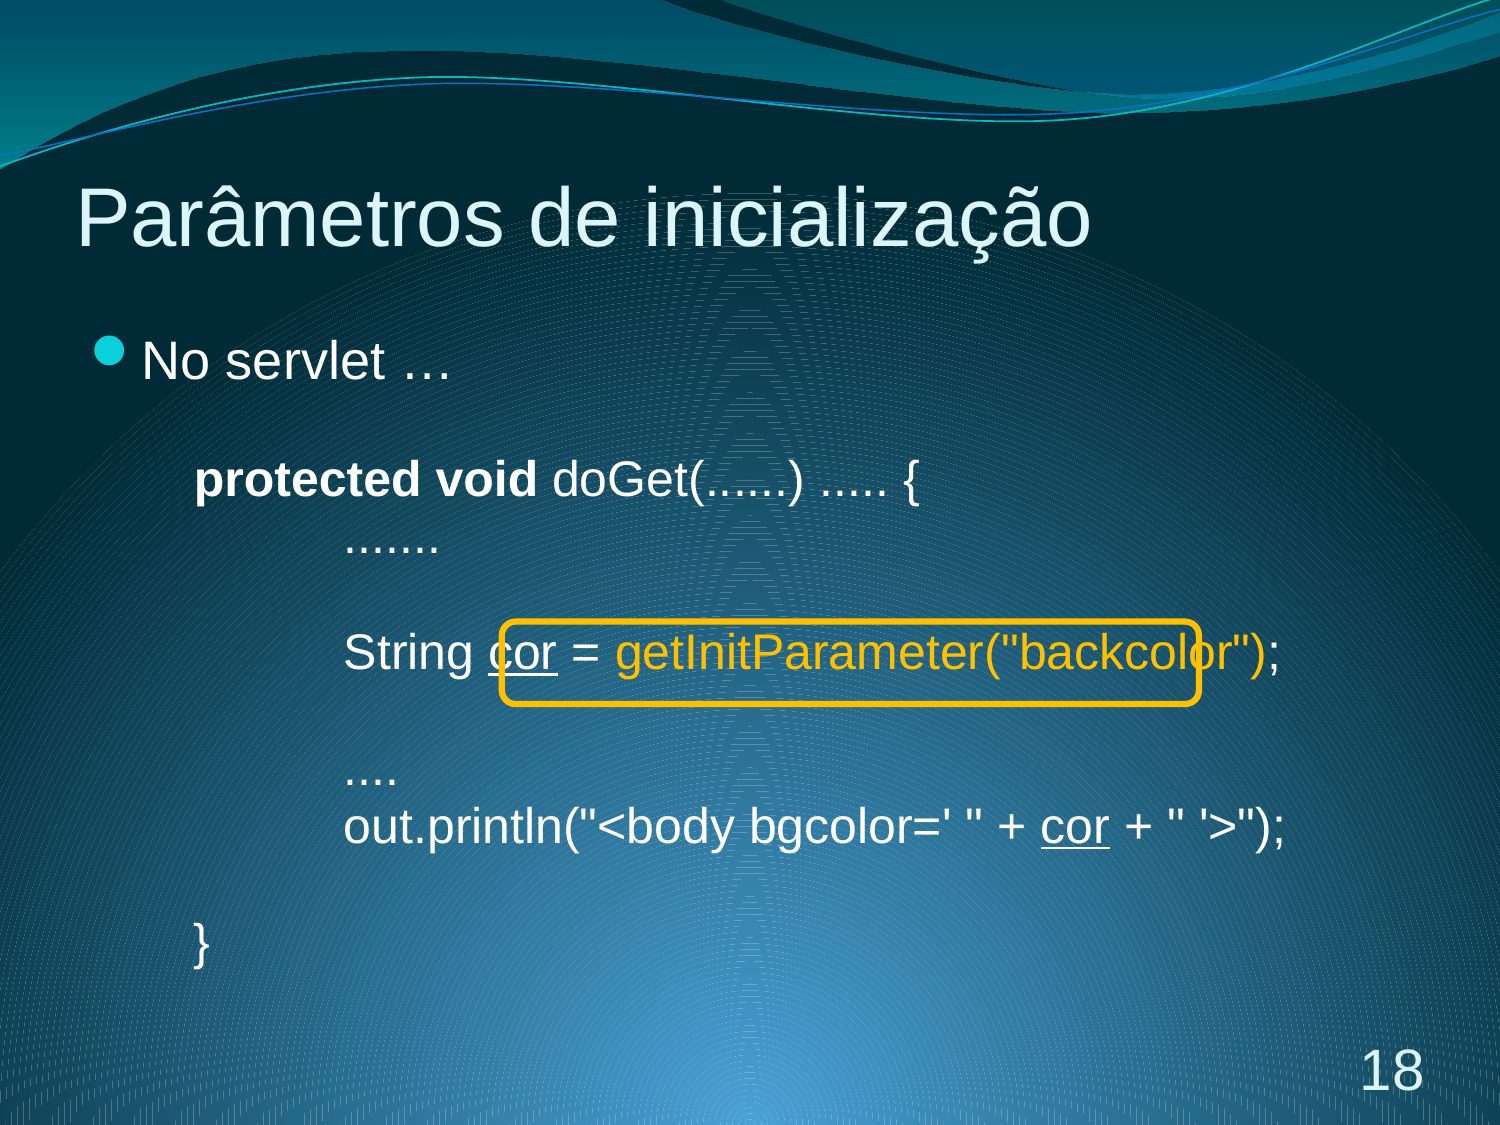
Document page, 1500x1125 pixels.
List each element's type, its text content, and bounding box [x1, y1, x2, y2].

title Parâmetros de inicialização [74, 115, 1426, 304]
list No servlet … protected void doGet(......) ..... { ....... String cor = getInitParameter("backcolor"); .... out.println("<body bgcolor=' " + cor + " '>"); } [75, 317, 1425, 1038]
slide_number 18 [1299, 1042, 1425, 1103]
text_box [501, 621, 1199, 705]
